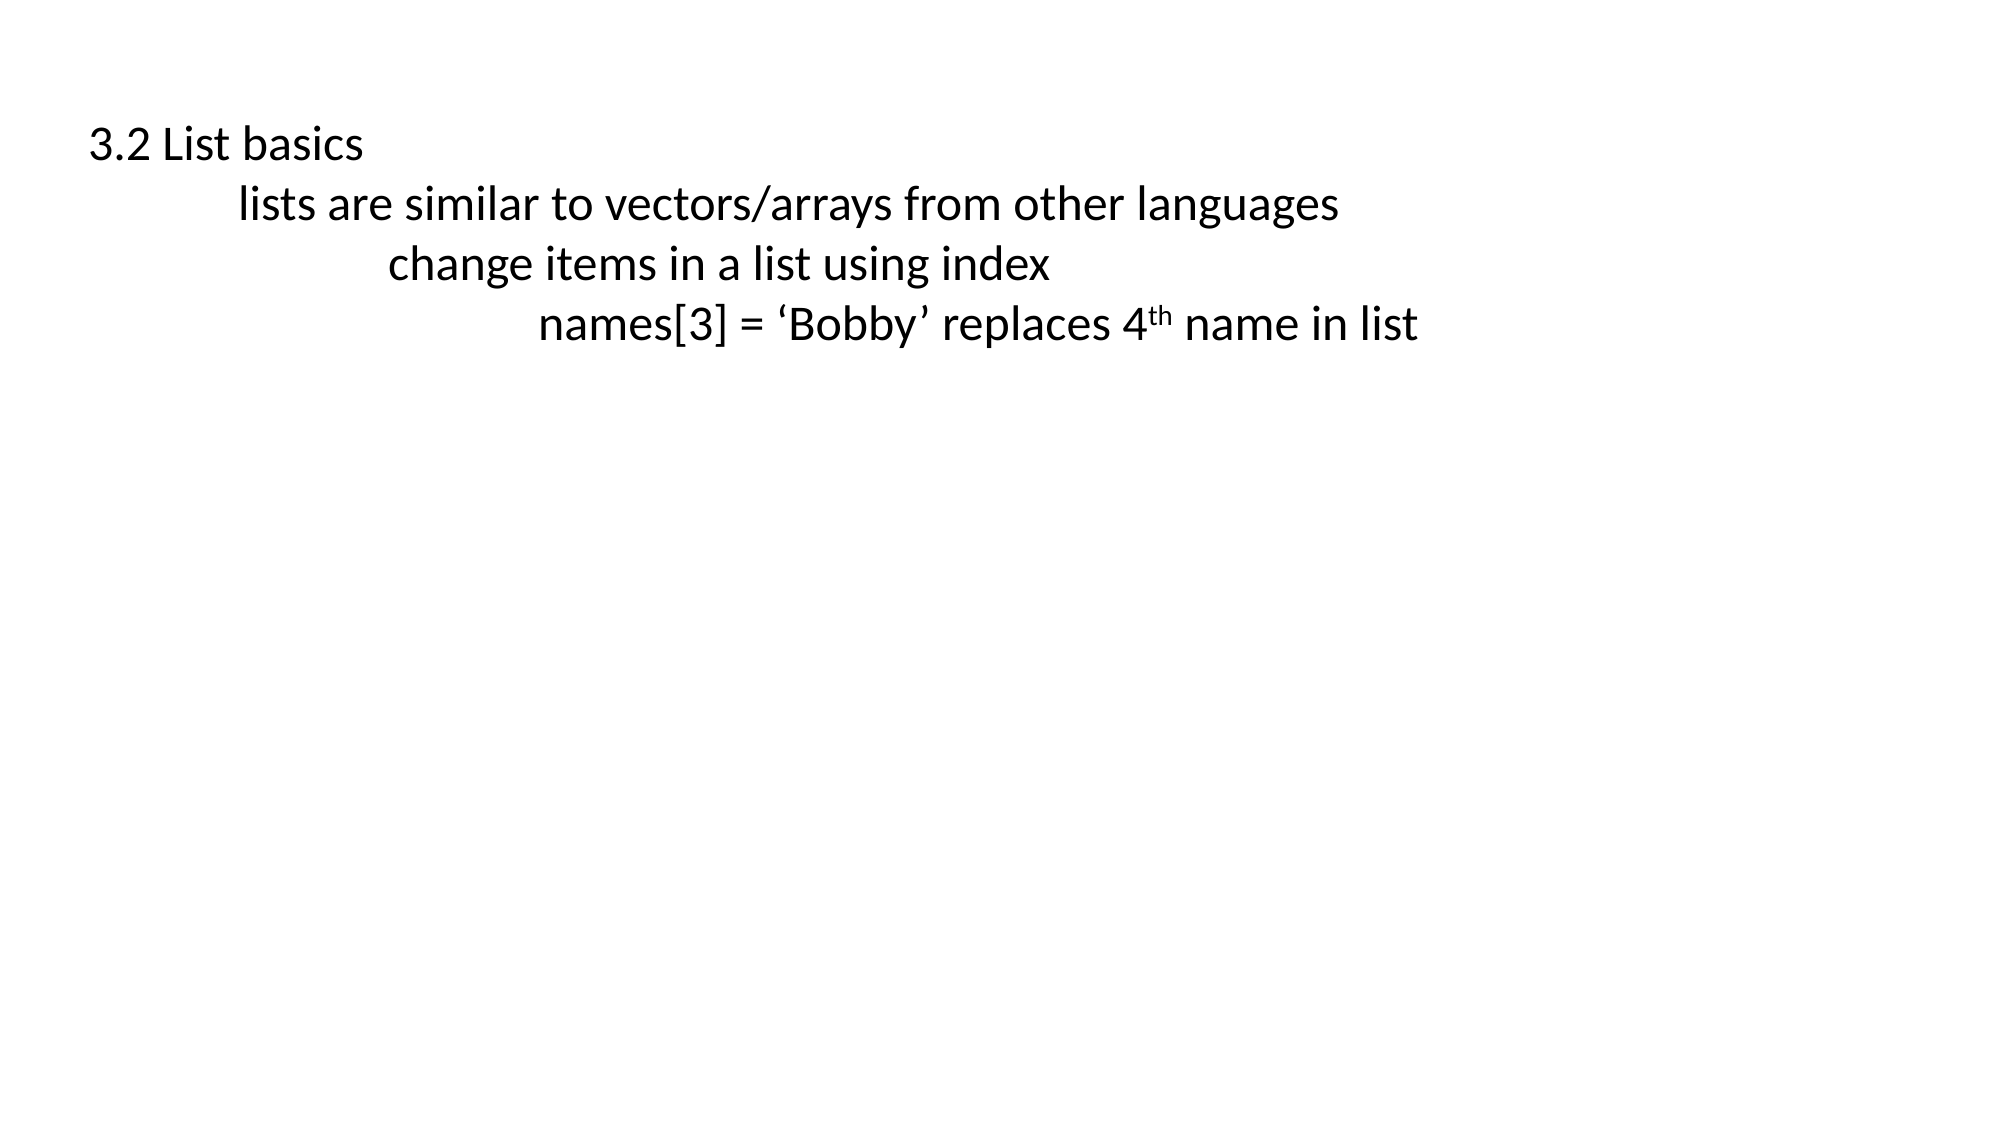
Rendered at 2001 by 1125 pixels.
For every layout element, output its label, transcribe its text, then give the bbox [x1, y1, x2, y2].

text_box 3.2 List basics lists are similar to vectors/arrays from other languages change items in a list using index names[3] = ‘Bobby’ replaces 4th name in list [73, 103, 1944, 418]
